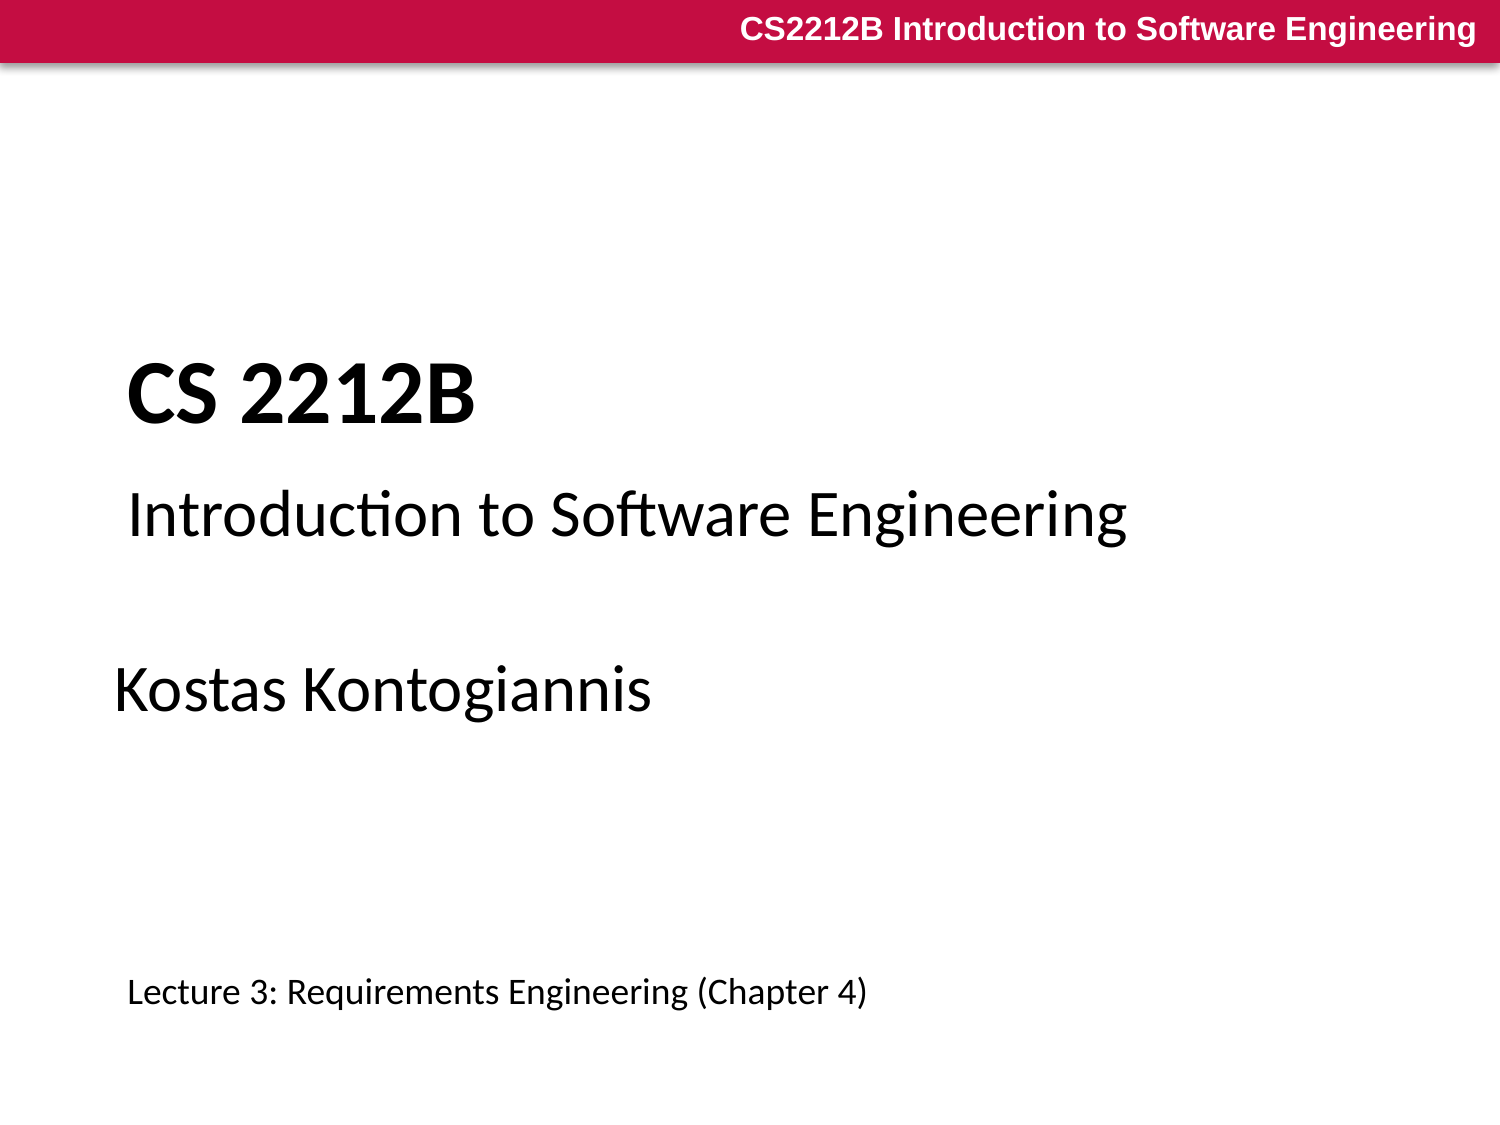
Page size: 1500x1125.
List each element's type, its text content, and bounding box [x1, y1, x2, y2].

list Introduction to Software Engineering [112, 462, 1388, 625]
text_box Lecture 3: Requirements Engineering (Chapter 4) [112, 959, 1388, 1122]
text_box Kostas Kontogiannis [99, 637, 1375, 800]
title CS 2212B [112, 324, 1388, 450]
picture [0, 0, 1500, 63]
